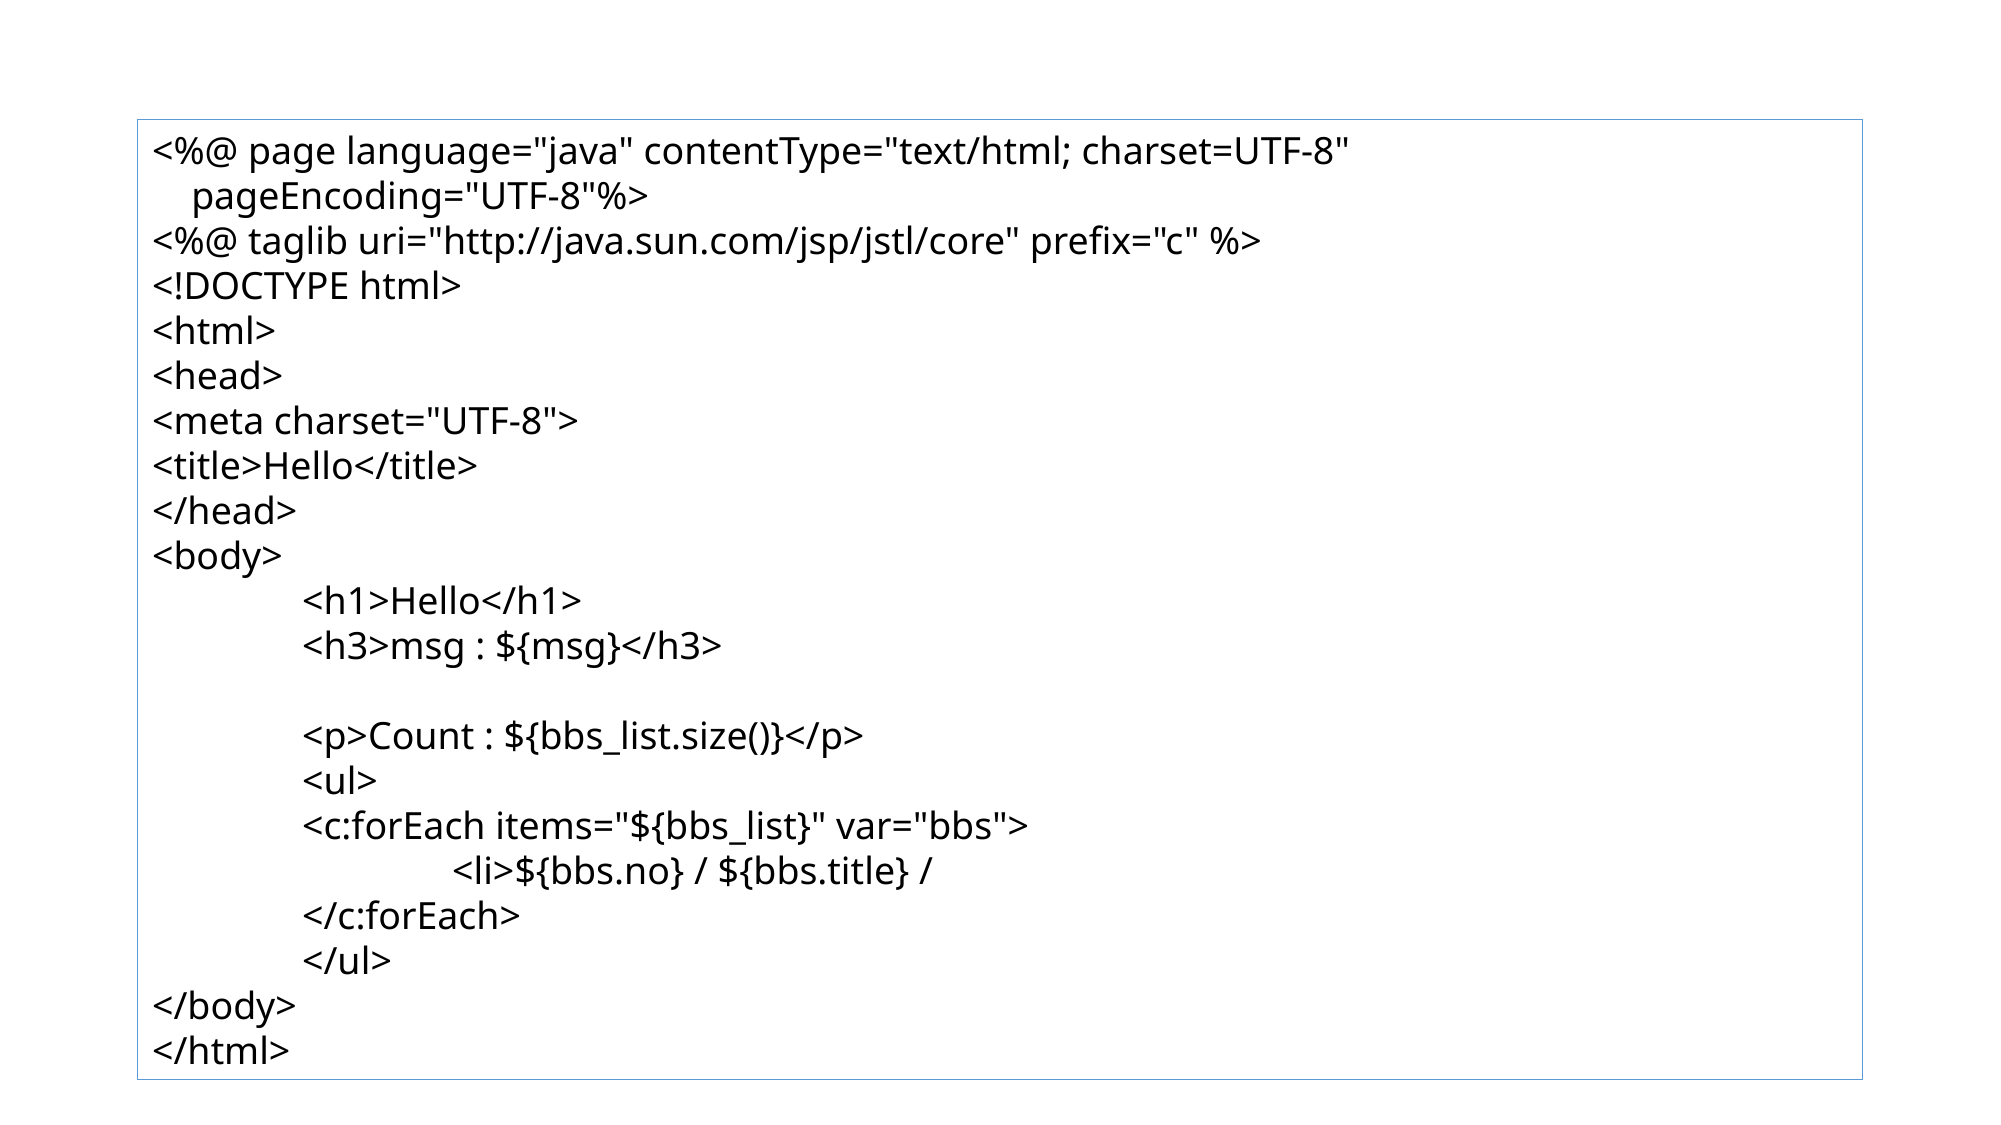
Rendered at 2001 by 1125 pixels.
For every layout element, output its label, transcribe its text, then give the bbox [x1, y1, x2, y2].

text_box <%@ page language="java" contentType="text/html; charset=UTF-8" pageEncoding="UTF-8"%> <%@ taglib uri="http://java.sun.com/jsp/jstl/core" prefix="c" %> <!DOCTYPE html> <html> <head> <meta charset="UTF-8"> <title>Hello</title> </head> <body> <h1>Hello</h1> <h3>msg : ${msg}</h3> <p>Count : ${bbs_list.size()}</p> <ul> <c:forEach items="${bbs_list}" var="bbs"> <li>${bbs.no} / ${bbs.title} / </c:forEach> </ul> </body> </html> [137, 119, 1863, 1080]
